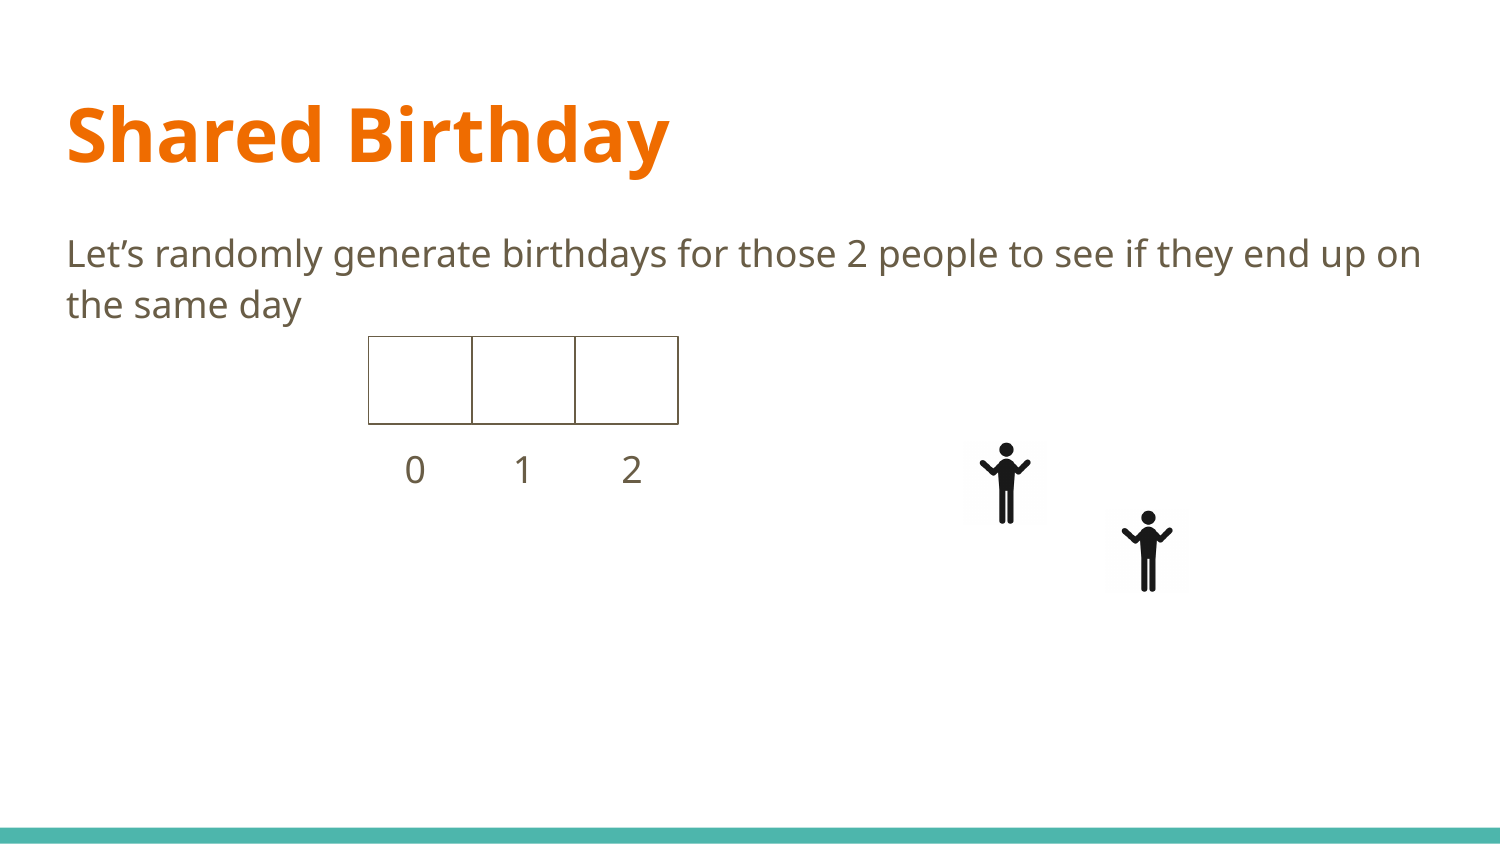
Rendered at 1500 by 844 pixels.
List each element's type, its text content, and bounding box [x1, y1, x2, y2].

list 0 [389, 424, 451, 492]
picture [1105, 509, 1189, 593]
list Let’s randomly generate birthdays for those 2 people to see if they end up on the same day [51, 207, 1449, 750]
picture [963, 441, 1048, 525]
list 2 [606, 424, 668, 492]
text_box [471, 336, 574, 424]
text_box [574, 336, 678, 424]
text_box [368, 336, 471, 424]
list 1 [497, 424, 560, 492]
title Shared Birthday [51, 72, 1449, 189]
